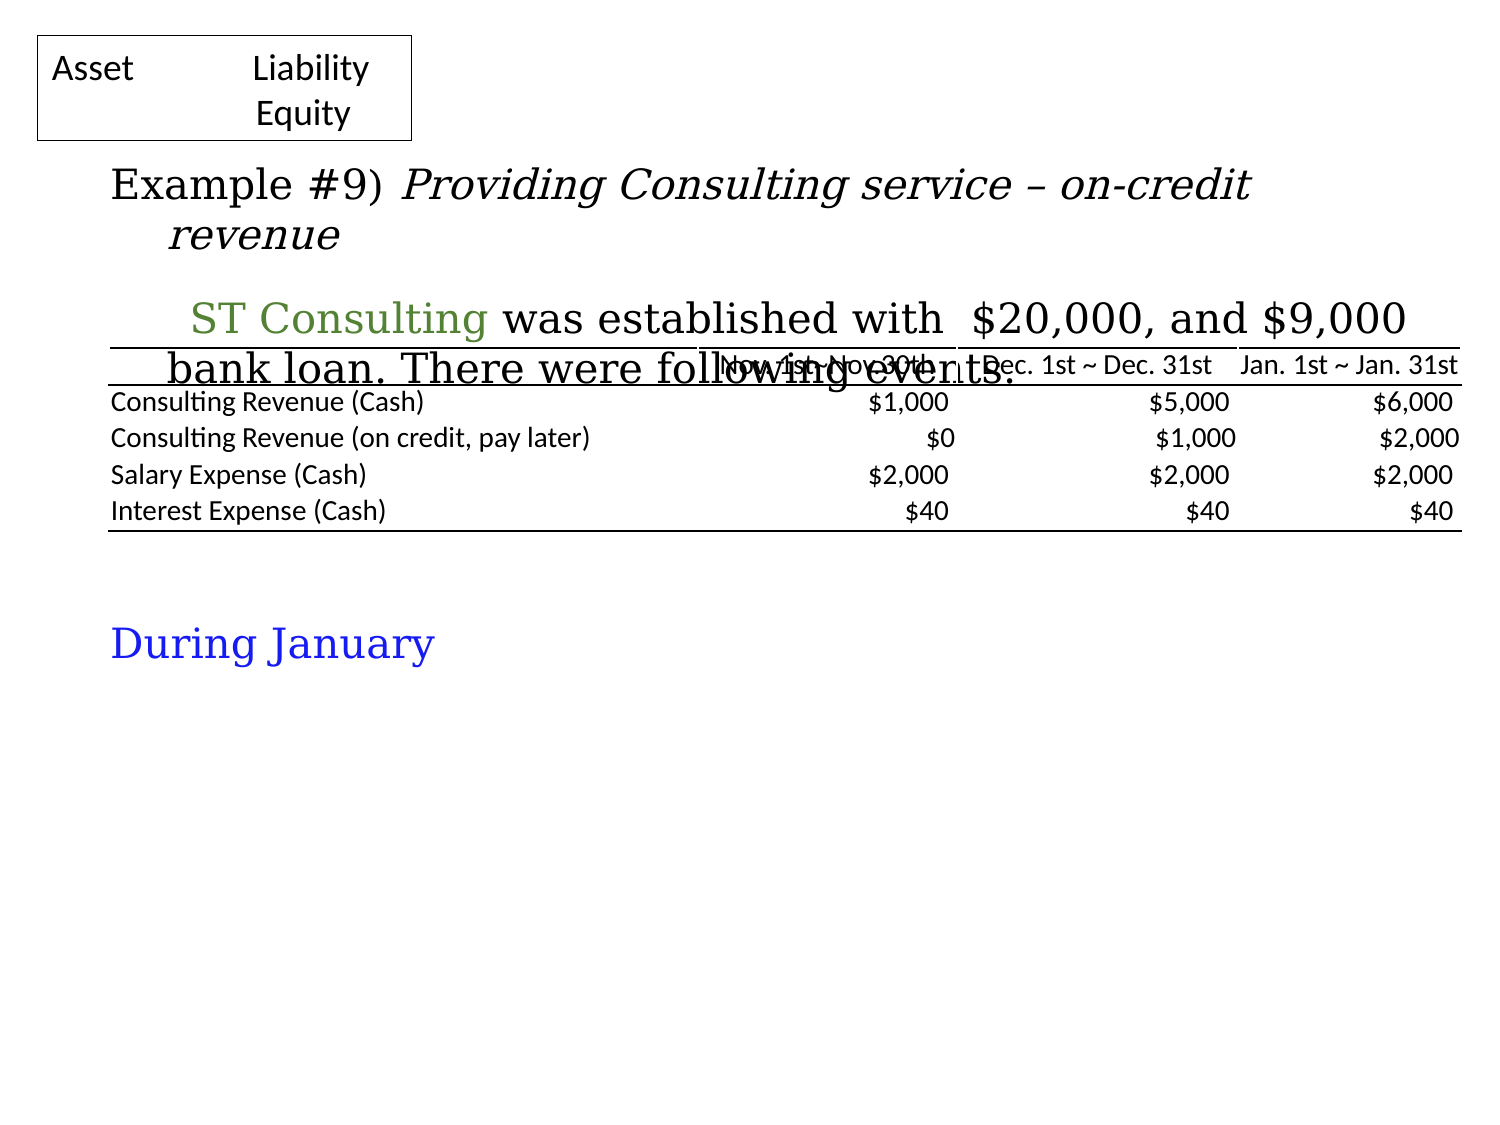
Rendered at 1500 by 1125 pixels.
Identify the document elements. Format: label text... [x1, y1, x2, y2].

table_header Nov. 1st~Nov.30th [699, 349, 956, 384]
table_cell Salary Expense (Cash) [110, 459, 697, 494]
table_cell Consulting Revenue (Cash) [110, 386, 697, 420]
table_cell $40 [699, 495, 956, 530]
table_cell $1,000 [958, 422, 1237, 457]
table_cell $2,000 [699, 459, 956, 494]
table_cell $40 [1239, 495, 1460, 530]
table_cell $2,000 [1239, 459, 1460, 494]
table_cell $2,000 [1239, 422, 1460, 457]
table_cell $2,000 [958, 459, 1237, 494]
table_cell Interest Expense (Cash) [110, 495, 697, 530]
table_header [110, 349, 697, 384]
table_header Jan. 1st ~ Jan. 31st [1239, 349, 1460, 384]
text_box Asset Liability Equity [37, 35, 412, 141]
table_cell $0 [699, 422, 956, 457]
table_cell $5,000 [958, 386, 1237, 420]
text_box Example #9) Providing Consulting service – on-credit revenue ST Consulting was established with $20,000, and $9,000 bank loan. There were following events. During January [95, 150, 1426, 865]
table_cell $6,000 [1239, 386, 1460, 420]
table_header Dec. 1st ~ Dec. 31st [958, 349, 1237, 384]
table_cell Consulting Revenue (on credit, pay later) [110, 422, 697, 457]
table_cell $40 [958, 495, 1237, 530]
table_cell $1,000 [699, 386, 956, 420]
